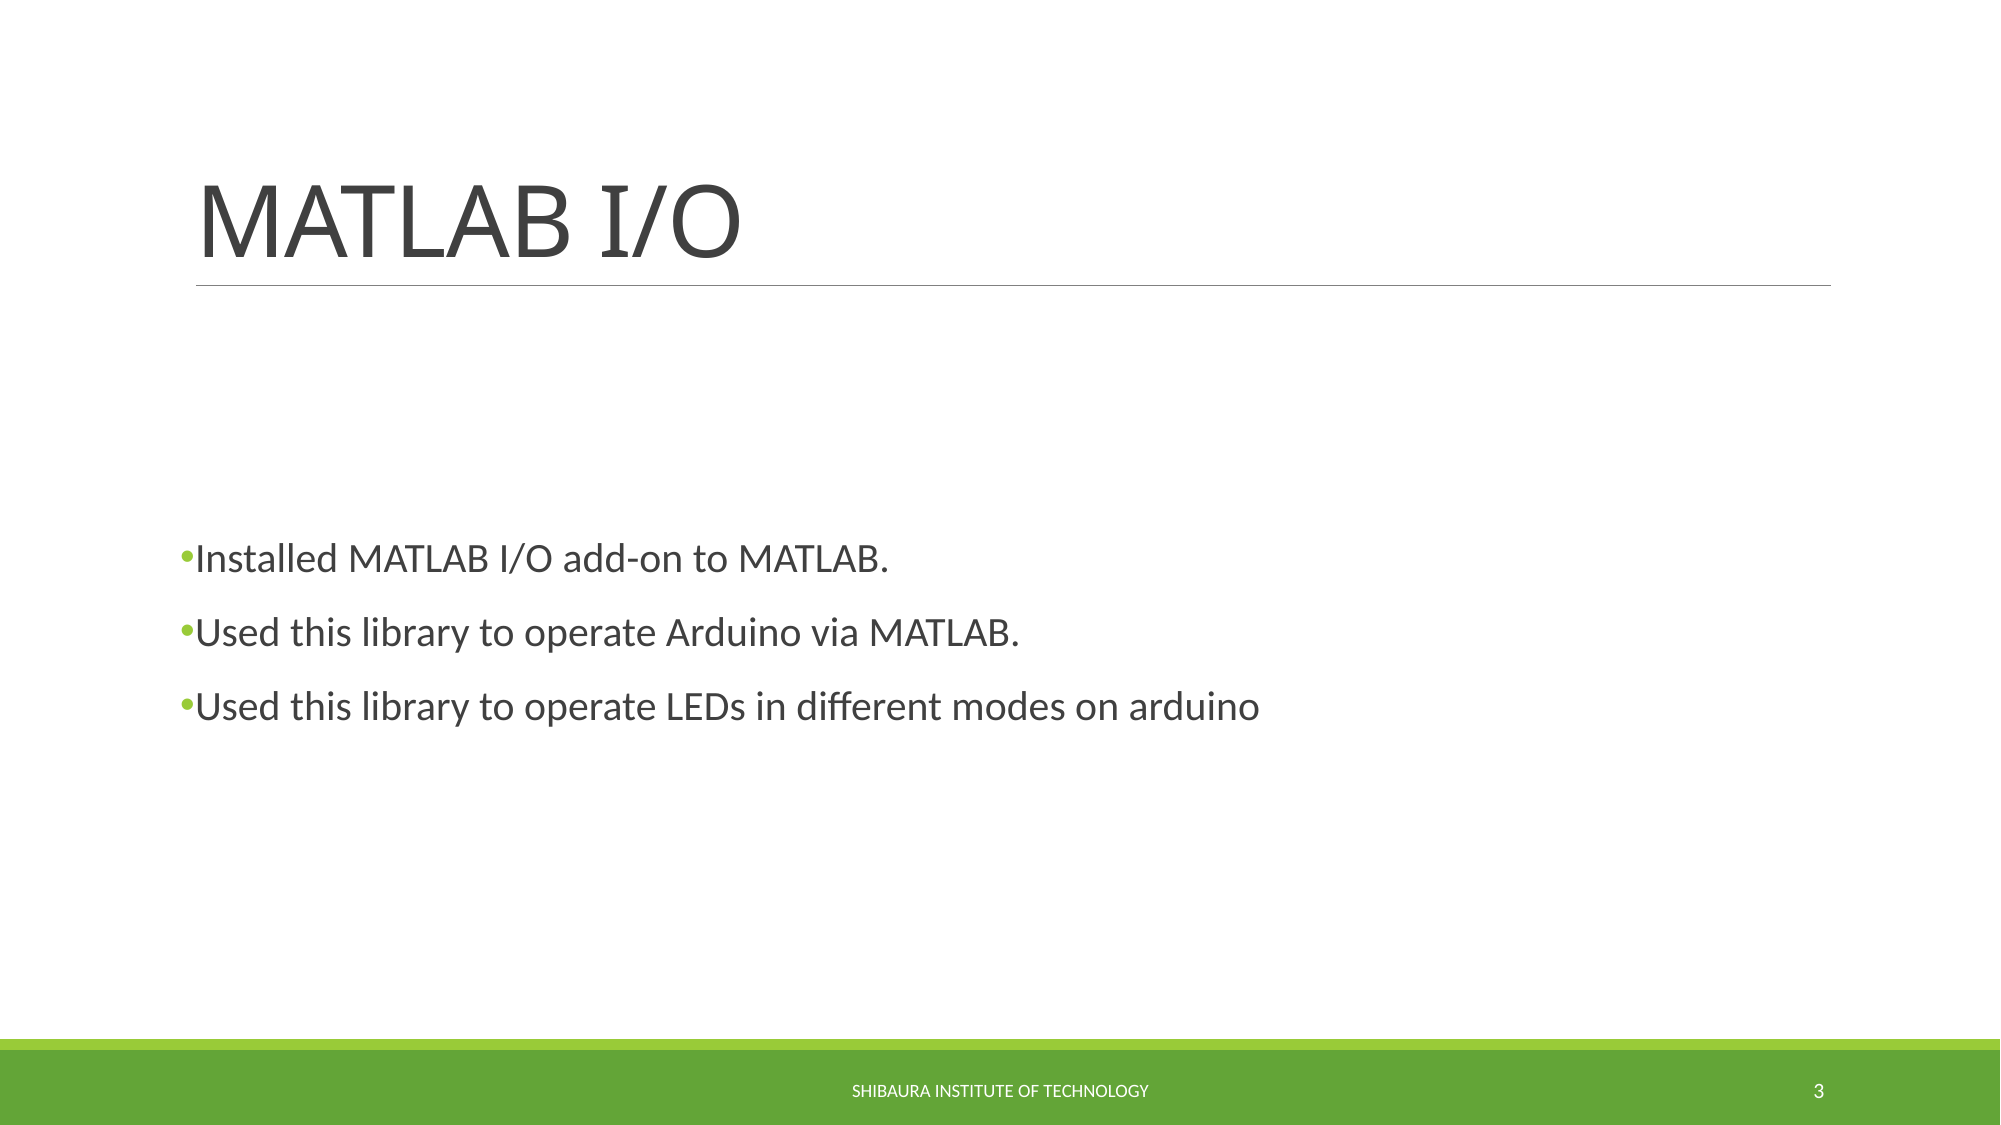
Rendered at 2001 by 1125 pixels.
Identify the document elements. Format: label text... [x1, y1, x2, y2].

title MATLAB I/O [180, 47, 1830, 285]
list Installed MATLAB I/O add-on to MATLAB. Used this library to operate Arduino via MATLAB. Used this library to operate LEDs in different modes on arduino [180, 302, 1830, 963]
footer Shibaura Institute of Technology [604, 1059, 1396, 1120]
slide_number 3 [1624, 1059, 1840, 1120]
